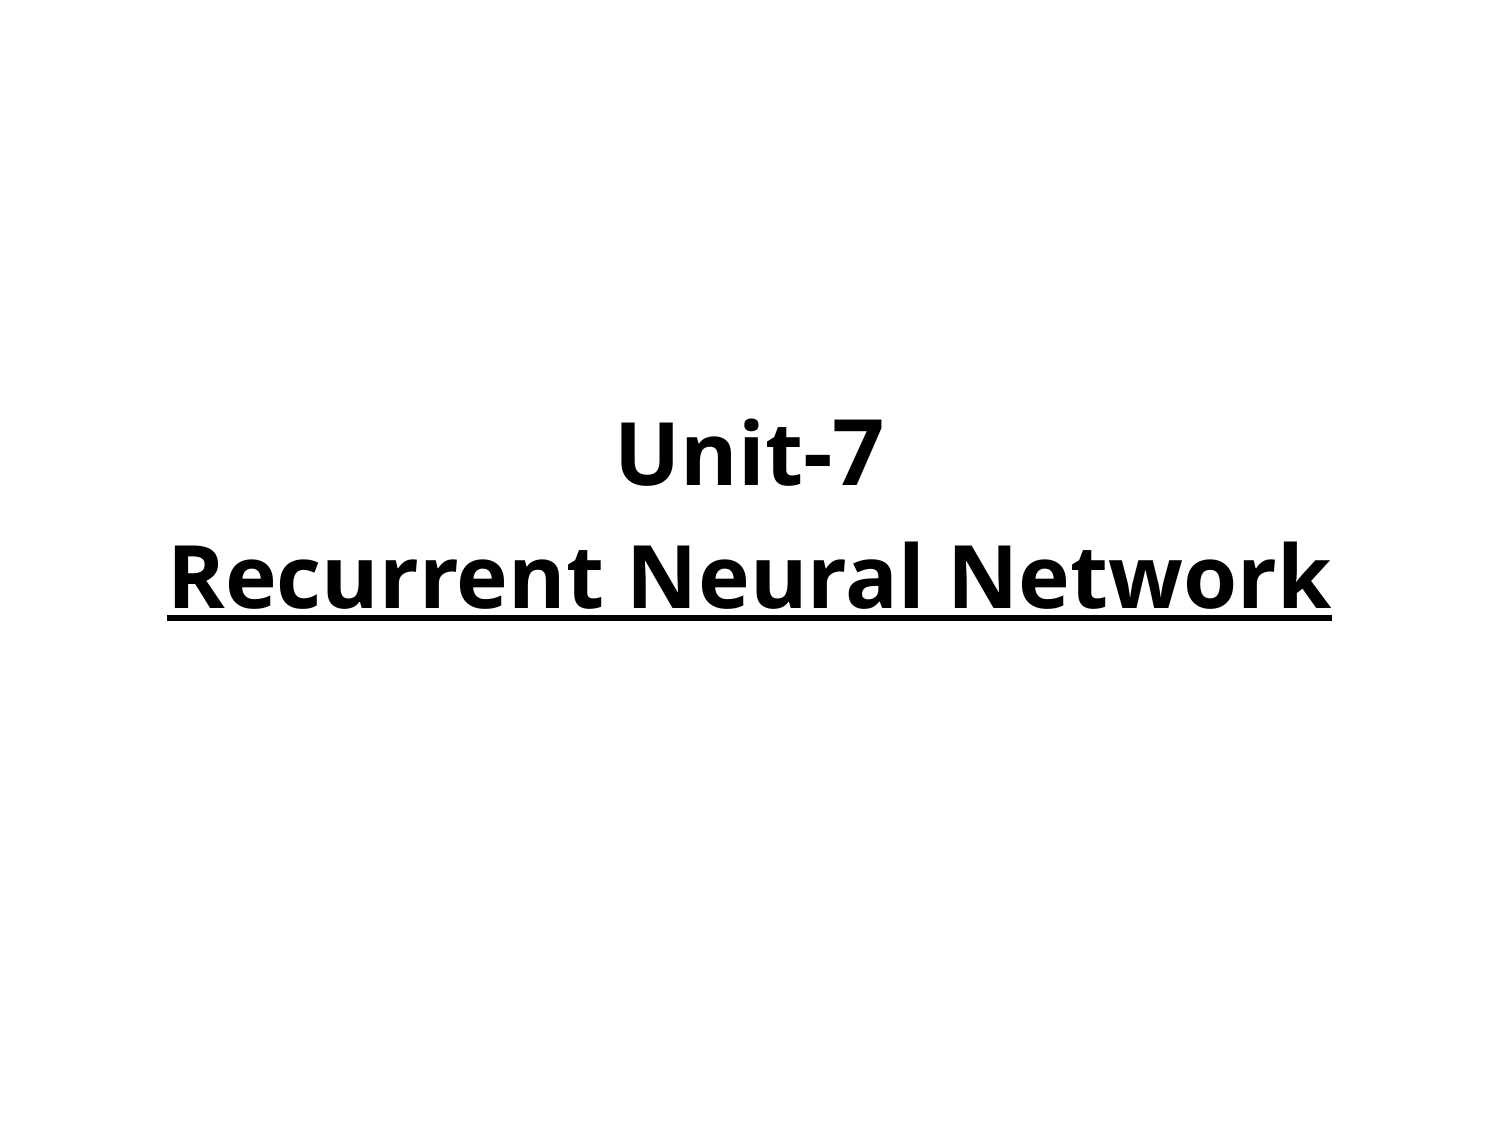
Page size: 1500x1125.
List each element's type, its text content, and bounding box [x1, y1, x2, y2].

list Unit-7 Recurrent Neural Network [75, 262, 1425, 1005]
